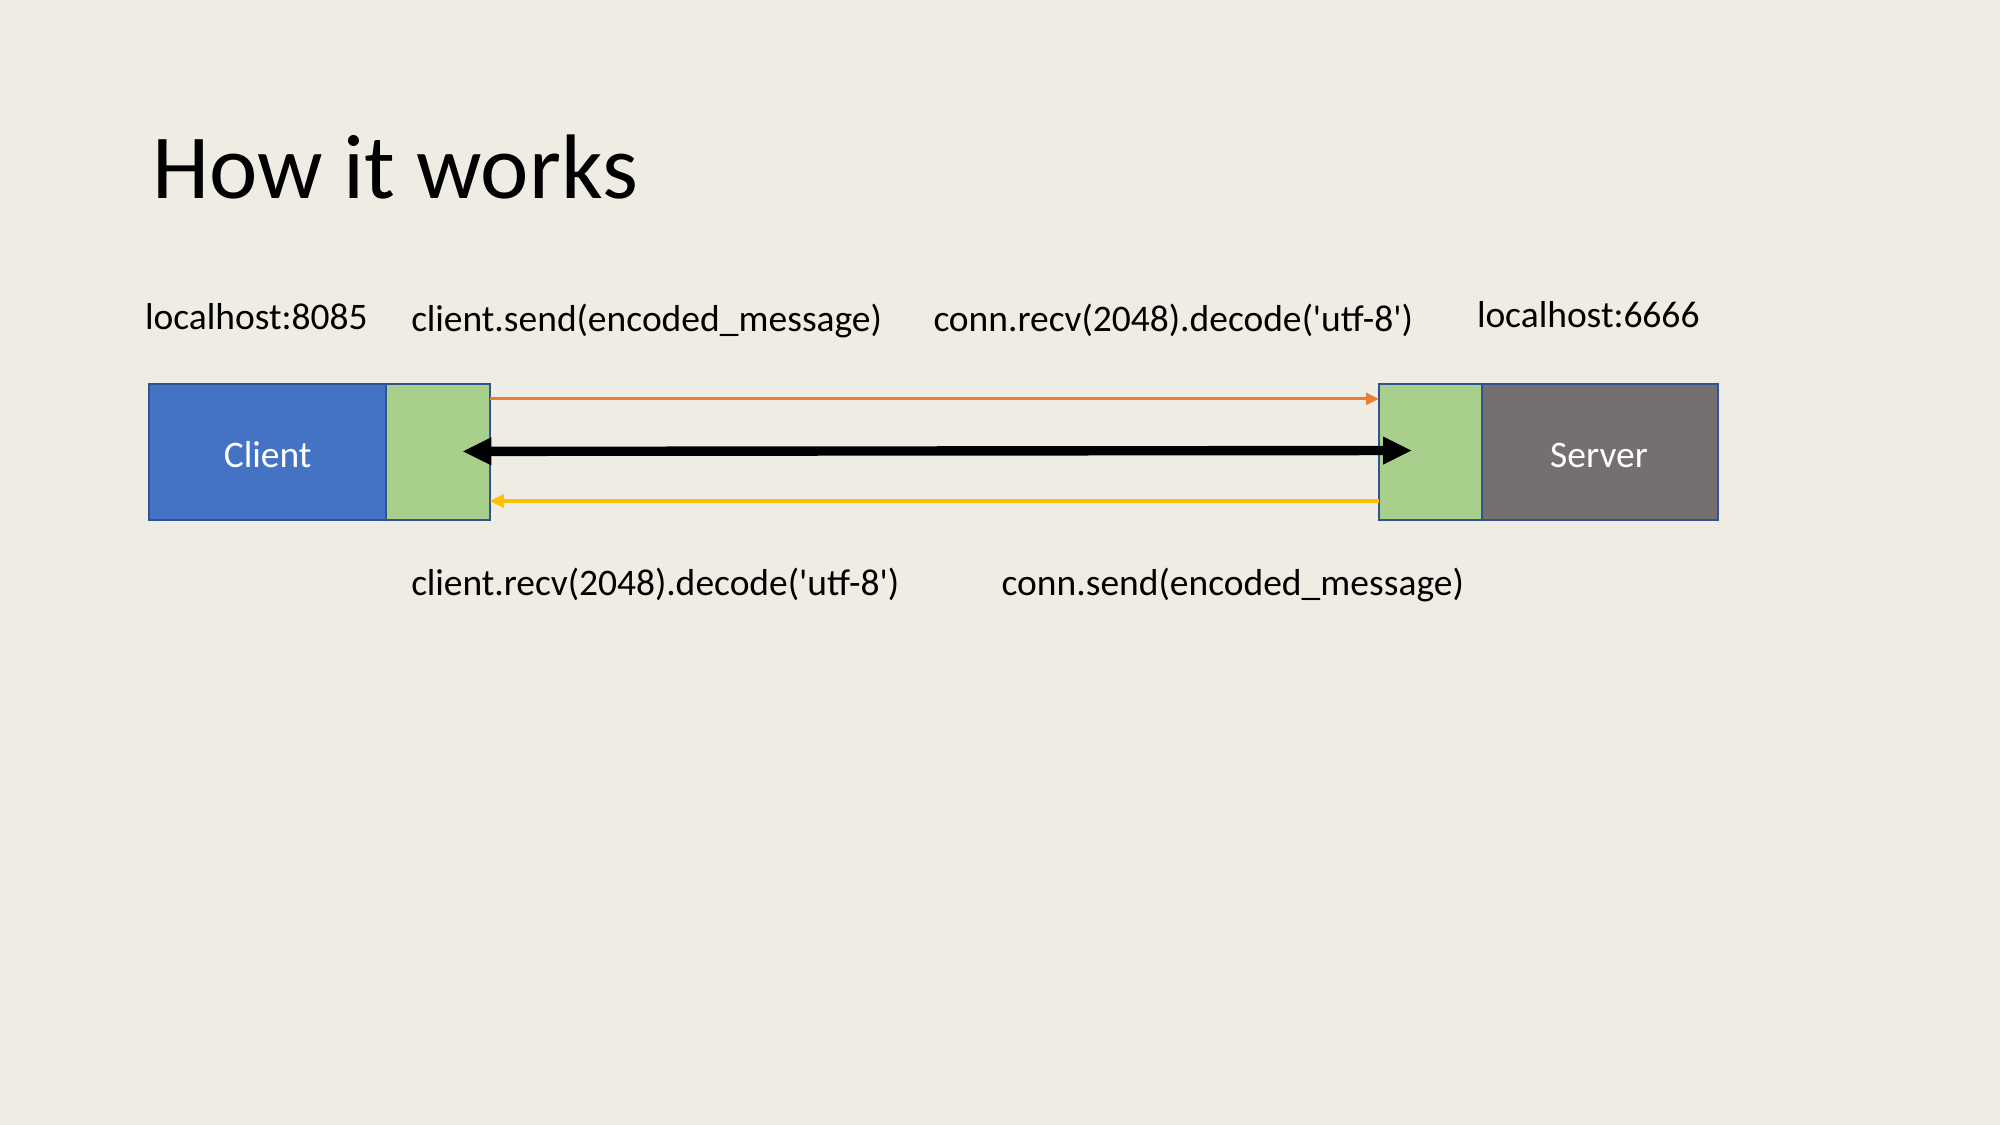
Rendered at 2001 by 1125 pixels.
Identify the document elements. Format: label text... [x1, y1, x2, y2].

title How it works [137, 59, 1863, 278]
text_box client.send(encoded_message) [396, 286, 914, 347]
text_box Client [149, 384, 386, 520]
text_box localhost:8085 [130, 277, 387, 353]
text_box conn.send(encoded_message) [986, 550, 1578, 611]
text_box conn.recv(2048).decode('utf-8') [918, 286, 1458, 347]
text_box Server [1482, 384, 1718, 520]
text_box [386, 384, 490, 520]
text_box [1378, 384, 1482, 520]
text_box localhost:6666 [1462, 282, 1784, 343]
text_box client.recv(2048).decode('utf-8') [396, 550, 935, 611]
